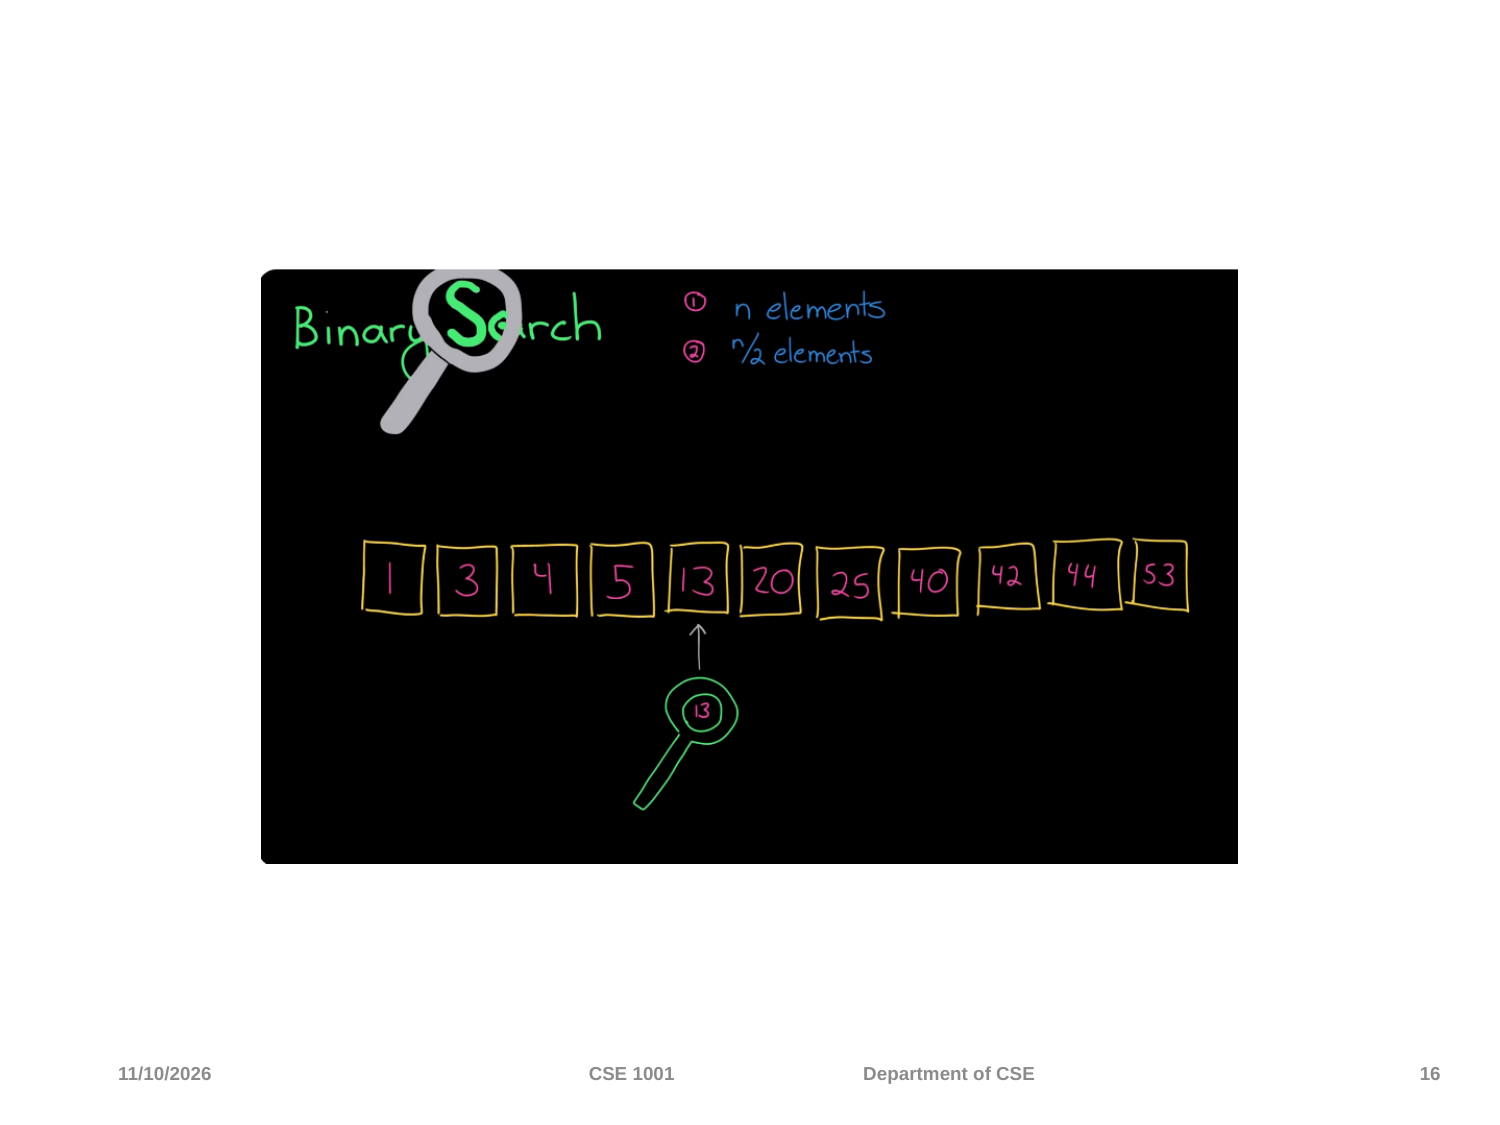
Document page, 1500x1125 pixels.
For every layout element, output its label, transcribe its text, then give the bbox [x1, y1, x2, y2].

footer CSE 1001 Department of CSE [272, 1042, 1352, 1103]
picture [261, 260, 1238, 865]
slide_number 16 [1396, 1042, 1456, 1103]
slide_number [103, 1042, 246, 1103]
